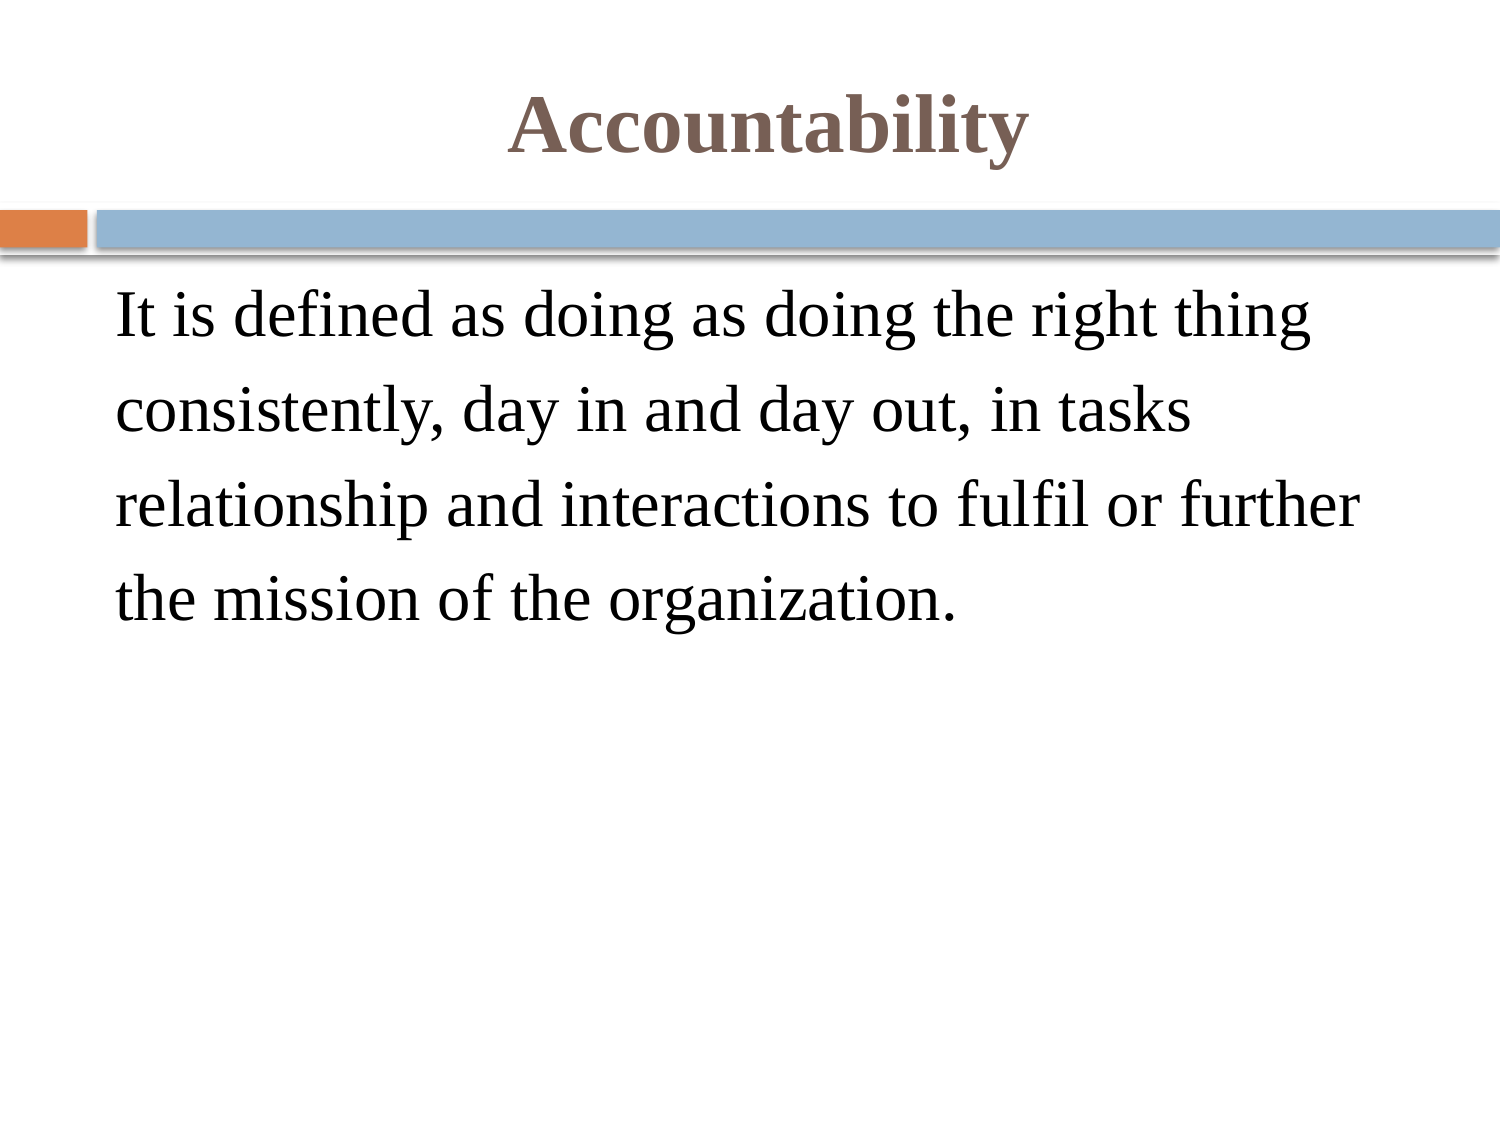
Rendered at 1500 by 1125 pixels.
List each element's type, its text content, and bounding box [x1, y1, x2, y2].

title Accountability [100, 37, 1438, 200]
list It is defined as doing as doing the right thing consistently, day in and day out, in tasks relationship and interactions to fulfil or further the mission of the organization. [100, 262, 1438, 1000]
